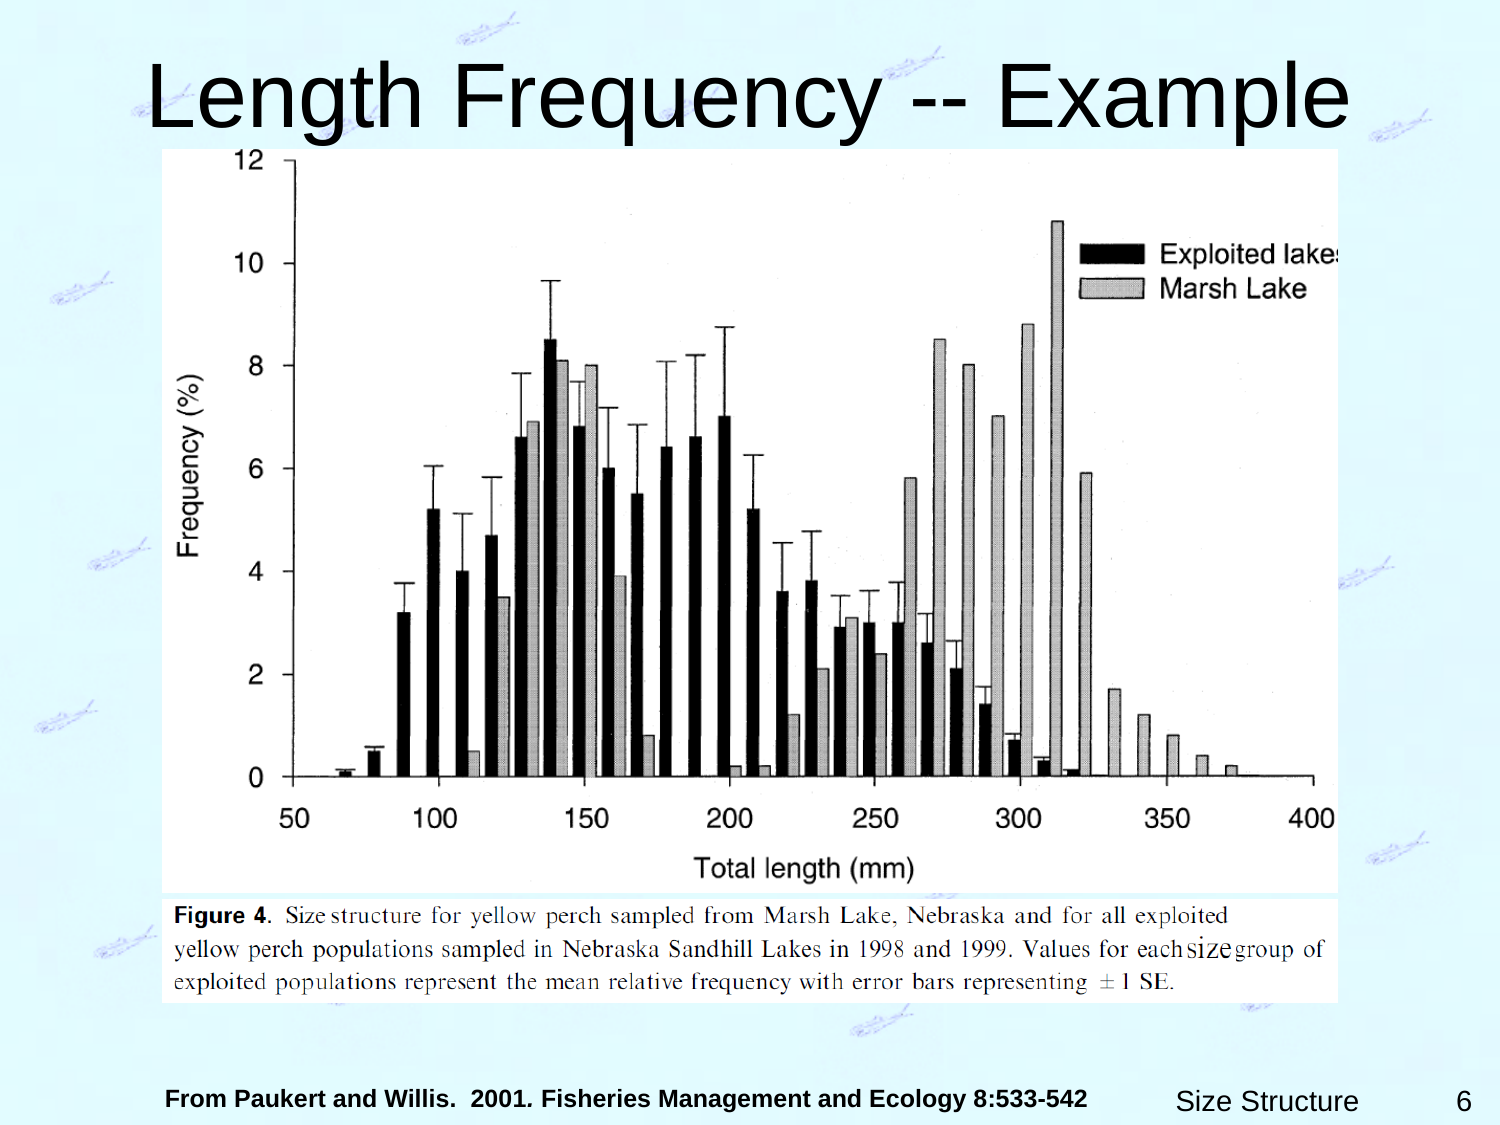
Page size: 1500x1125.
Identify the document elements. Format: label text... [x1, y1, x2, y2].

slide_number 6 [1387, 1074, 1488, 1125]
title Length Frequency -- Example [10, 19, 1490, 163]
picture [0, 0, 1500, 1125]
text_box From Paukert and Willis. 2001. Fisheries Management and Ecology 8:533-542 [149, 1074, 1188, 1125]
footer Size Structure [1188, 1074, 1376, 1113]
